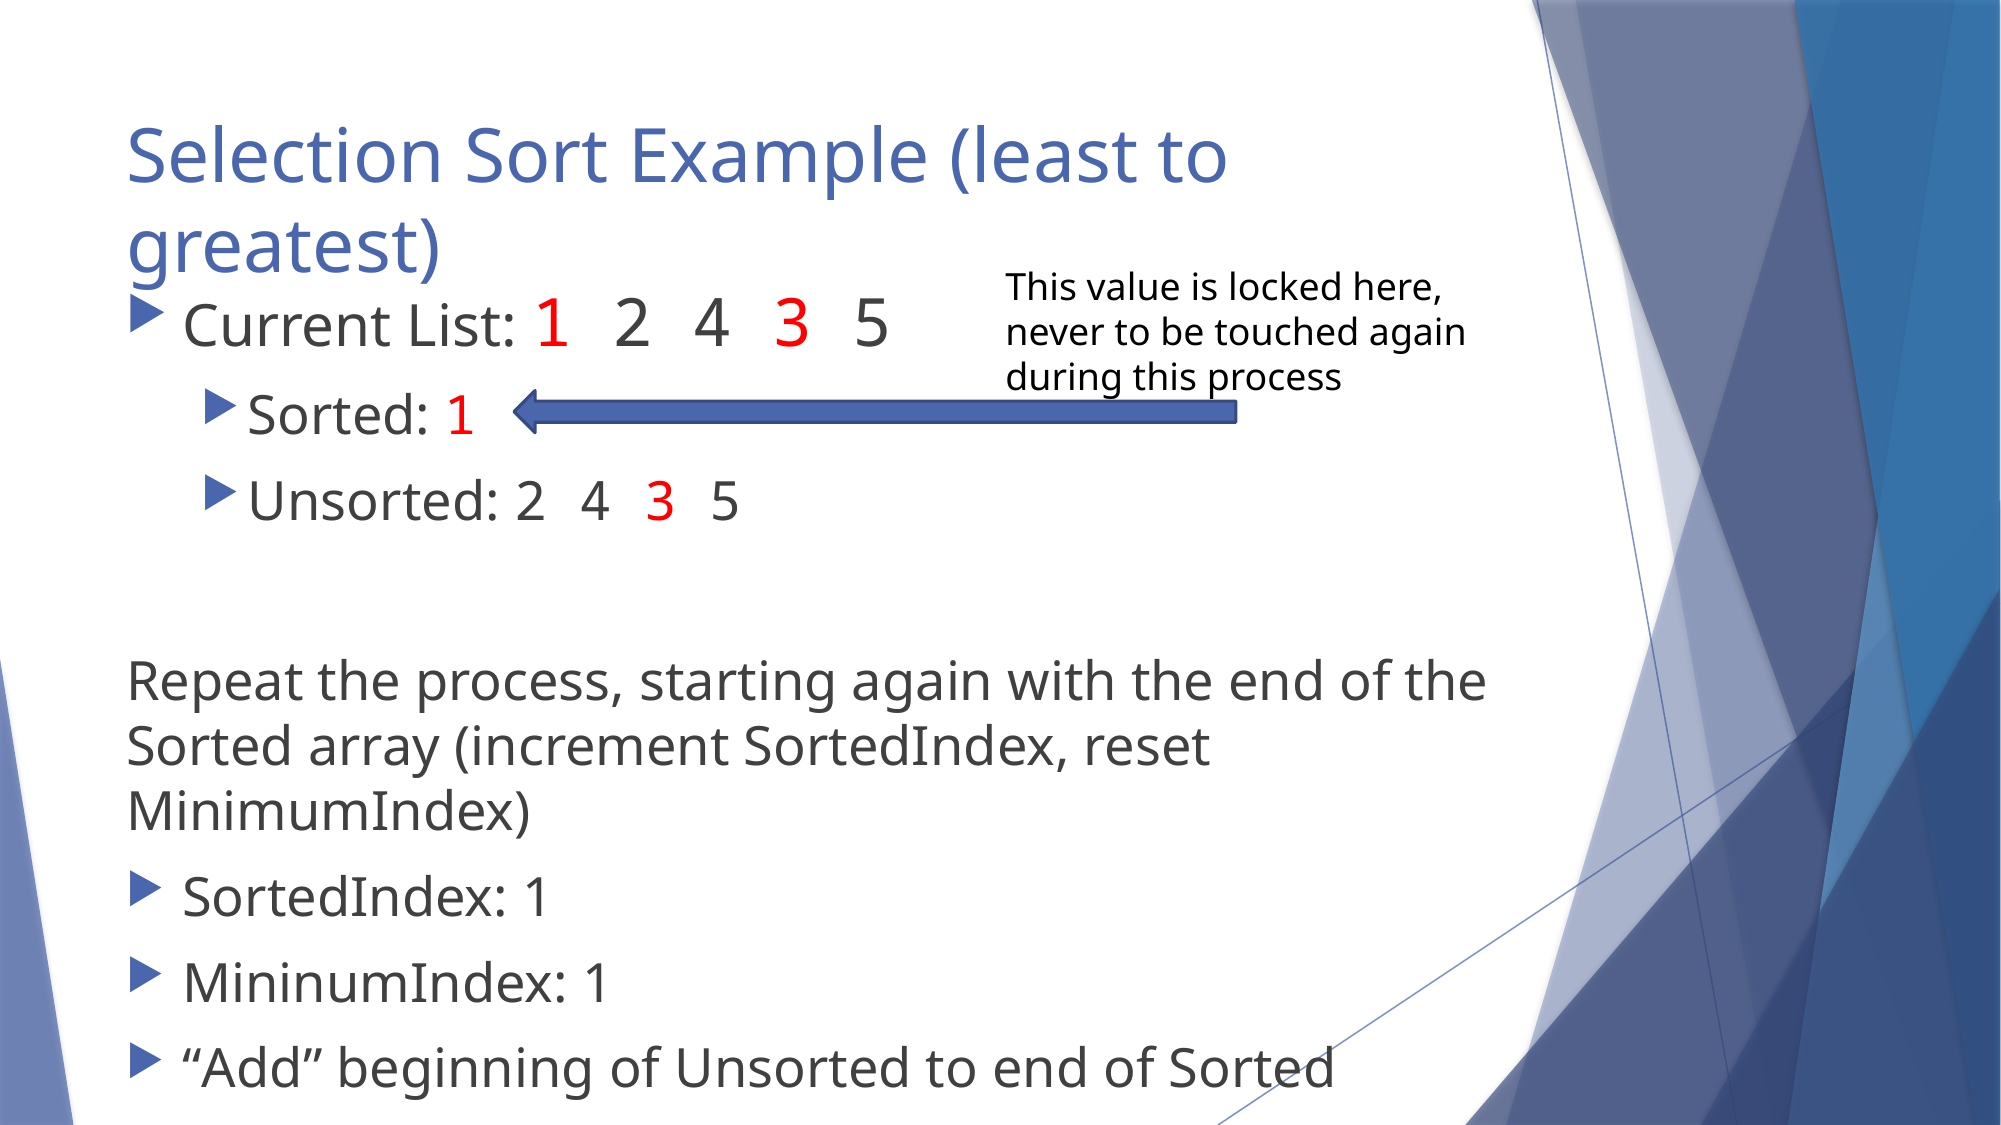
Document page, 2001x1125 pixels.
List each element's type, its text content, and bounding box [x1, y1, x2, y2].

title Selection Sort Example (least to greatest) [111, 99, 1555, 232]
list Current List: 1 2 4 3 5 Sorted: 1 Unsorted: 2 4 3 5 Repeat the process, starting again with the end of the Sorted array (increment SortedIndex, reset MinimumIndex) SortedIndex: 1 MininumIndex: 1 “Add” beginning of Unsorted to end of Sorted [111, 271, 1588, 992]
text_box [513, 254, 1518, 434]
